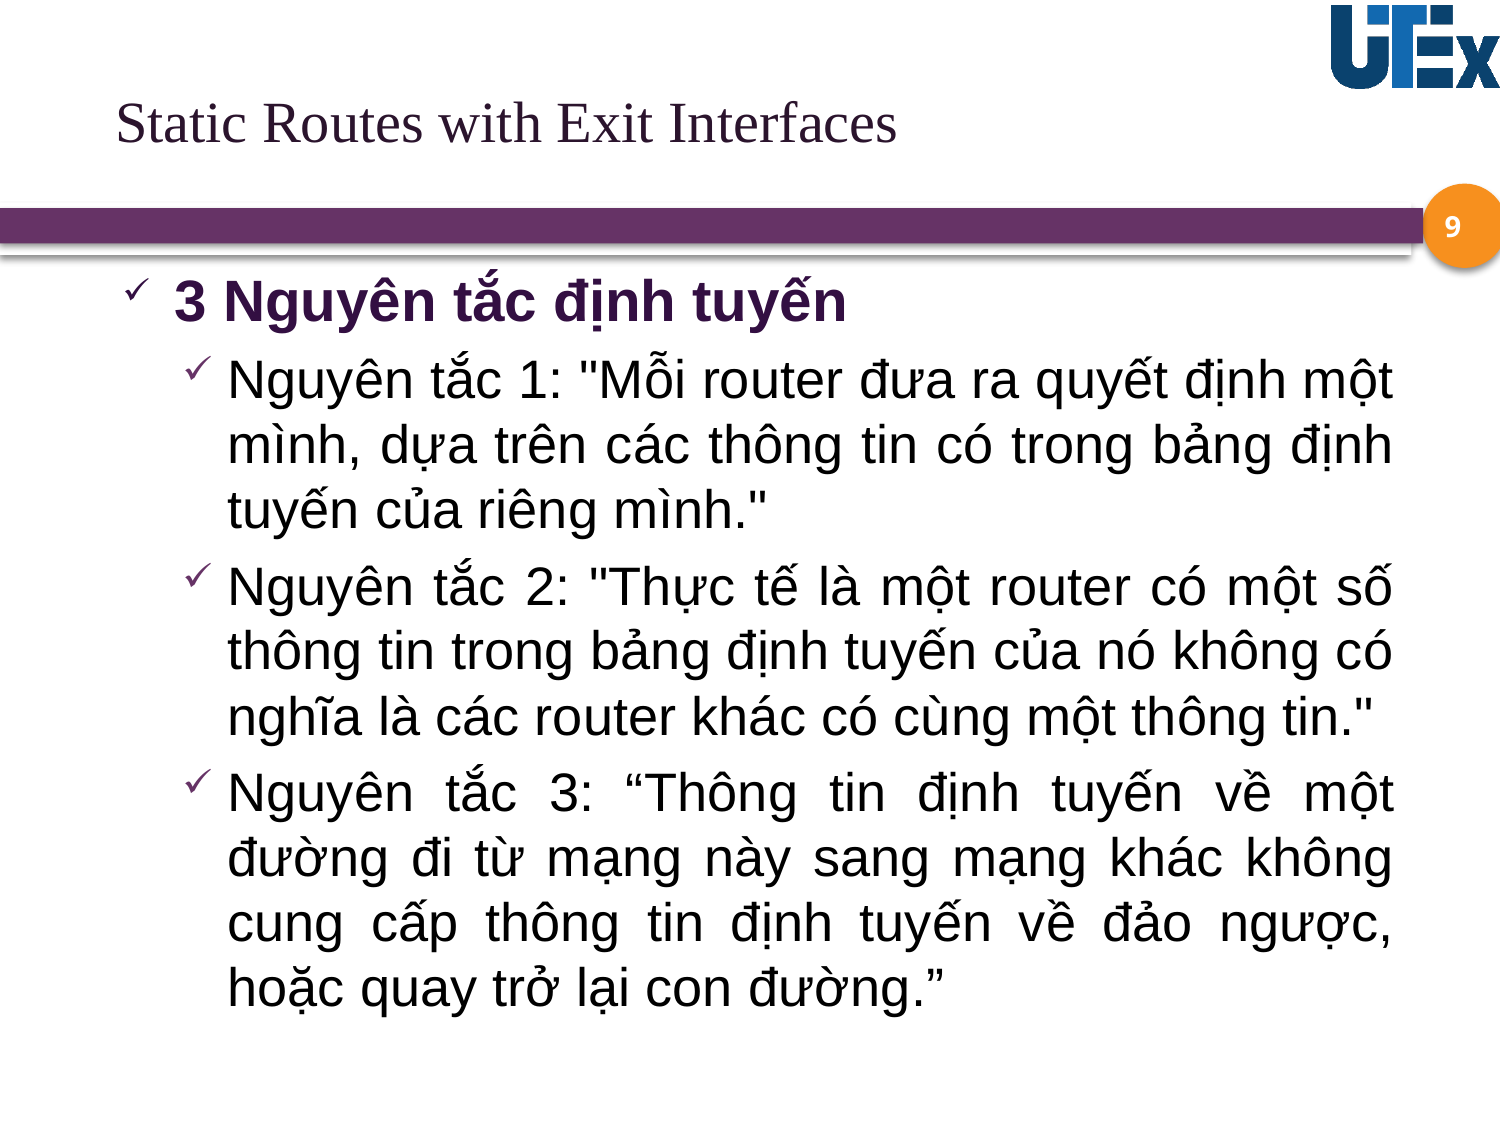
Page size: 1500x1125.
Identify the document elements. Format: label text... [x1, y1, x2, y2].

picture [1331, 5, 1500, 89]
list 3 Nguyên tắc định tuyến Nguyên tắc 1: "Mỗi router đưa ra quyết định một mình, dựa trên các thông tin có trong bảng định tuyến của riêng mình." Nguyên tắc 2: "Thực tế là một router có một số thông tin trong bảng định tuyến của nó không có nghĩa là các router khác có cùng một thông tin." Nguyên tắc 3: “Thông tin định tuyến về một đường đi từ mạng này sang mạng khác không cung cấp thông tin định tuyến về đảo ngược, hoặc quay trở lại con đường.” [107, 255, 1411, 1062]
slide_number 9 [1409, 208, 1497, 249]
title Static Routes with Exit Interfaces [100, 37, 1438, 200]
